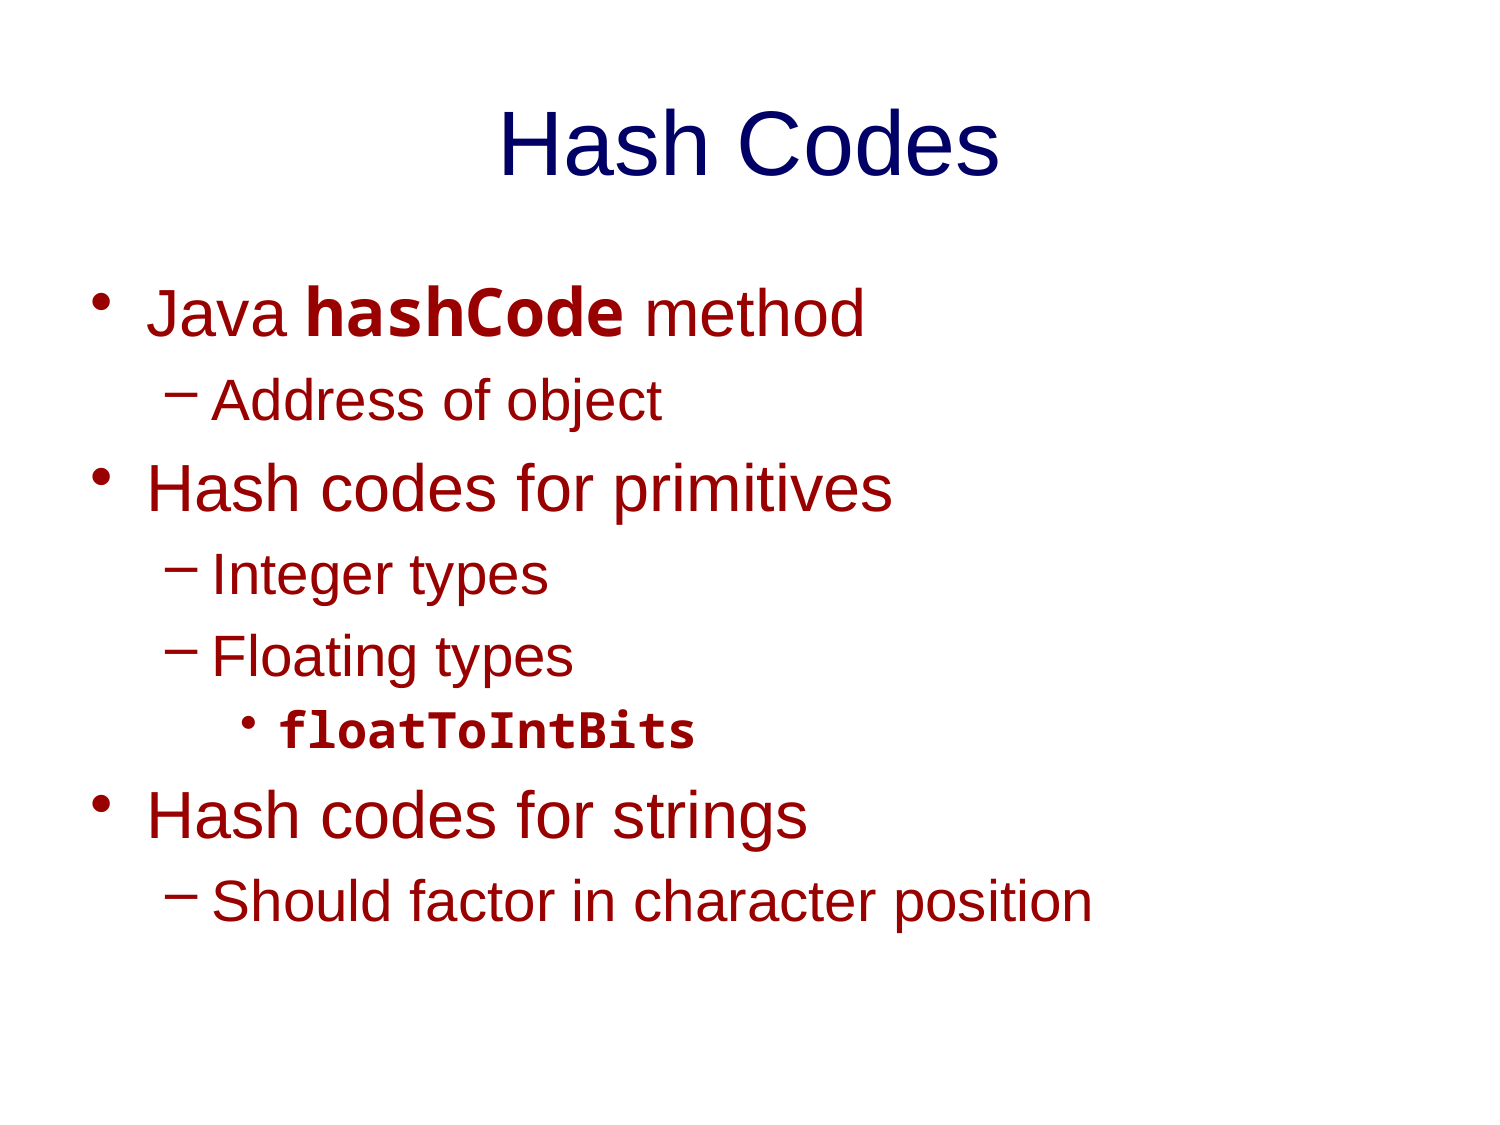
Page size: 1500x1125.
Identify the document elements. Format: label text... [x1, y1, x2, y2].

title Hash Codes [75, 45, 1425, 233]
list Java hashCode method Address of object Hash codes for primitives Integer types Floating types floatToIntBits Hash codes for strings Should factor in character position [75, 262, 1425, 1005]
